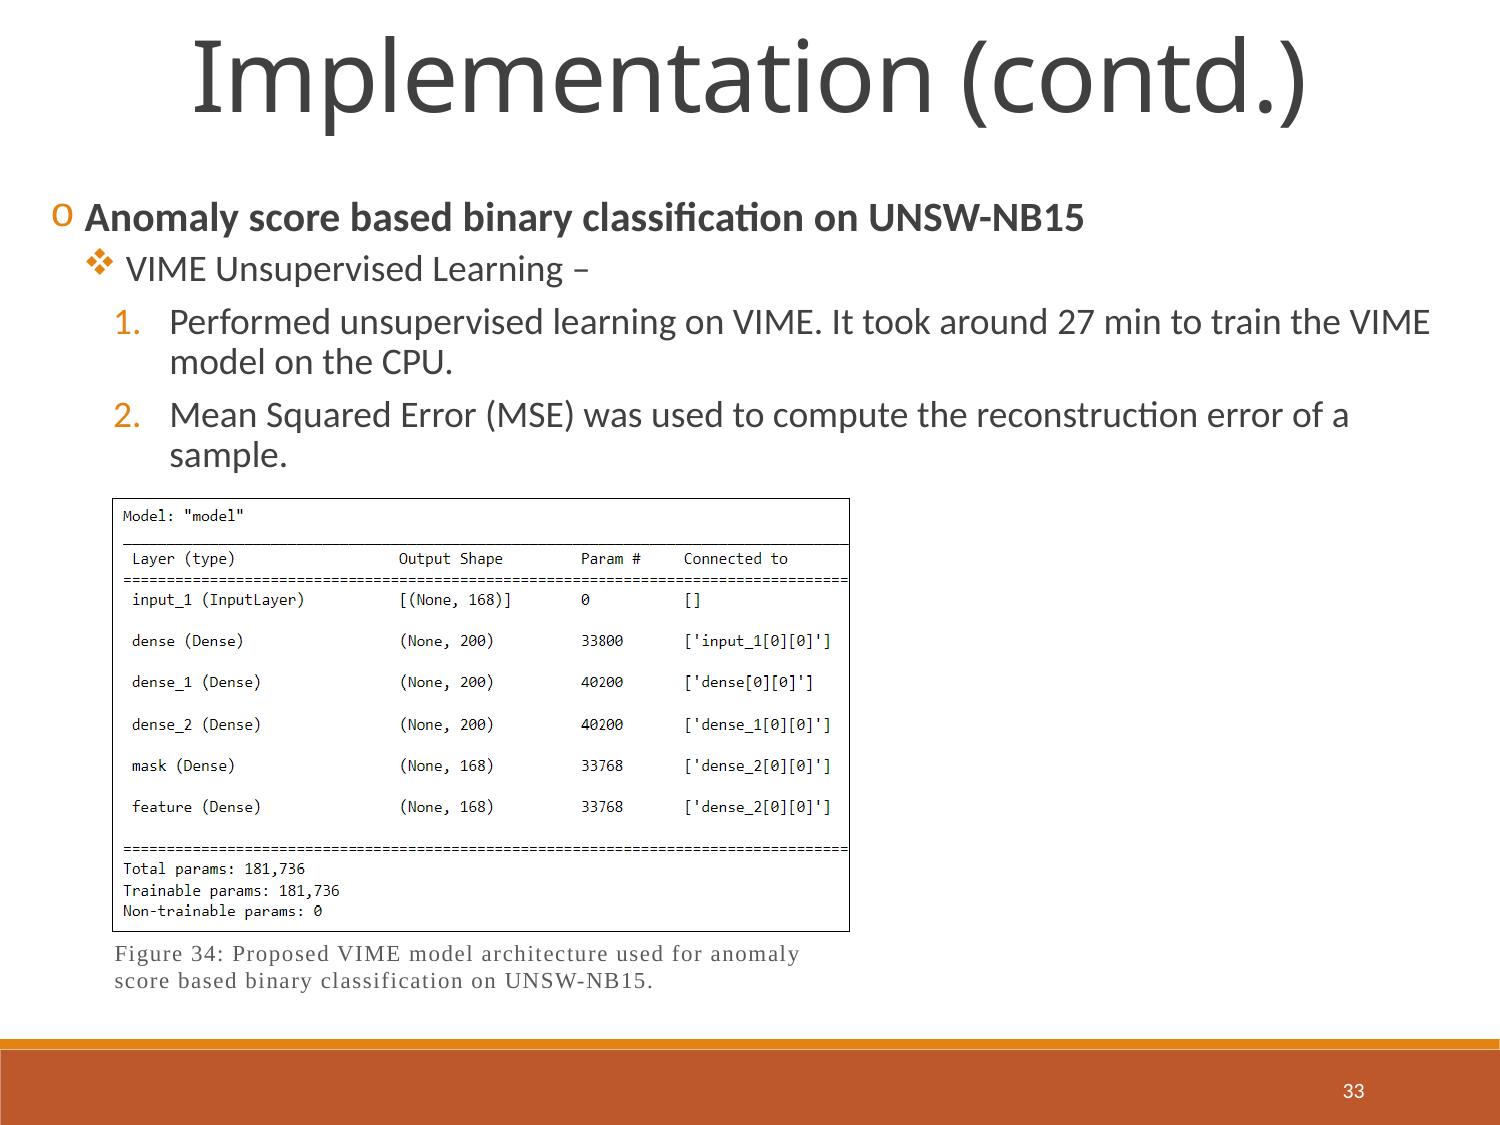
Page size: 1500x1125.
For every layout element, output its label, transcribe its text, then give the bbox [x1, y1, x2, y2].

text_box Figure 34: Proposed VIME model architecture used for anomaly score based binary classification on UNSW-NB15. [99, 931, 850, 1001]
list Anomaly score based binary classification on UNSW-NB15 VIME Unsupervised Learning – Performed unsupervised learning on VIME. It took around 27 min to train the VIME model on the CPU. Mean Squared Error (MSE) was used to compute the reconstruction error of a sample. [50, 187, 1438, 1000]
slide_number 33 [1218, 1059, 1380, 1120]
picture [111, 498, 851, 932]
text_box Implementation (contd.) [0, 0, 1500, 141]
